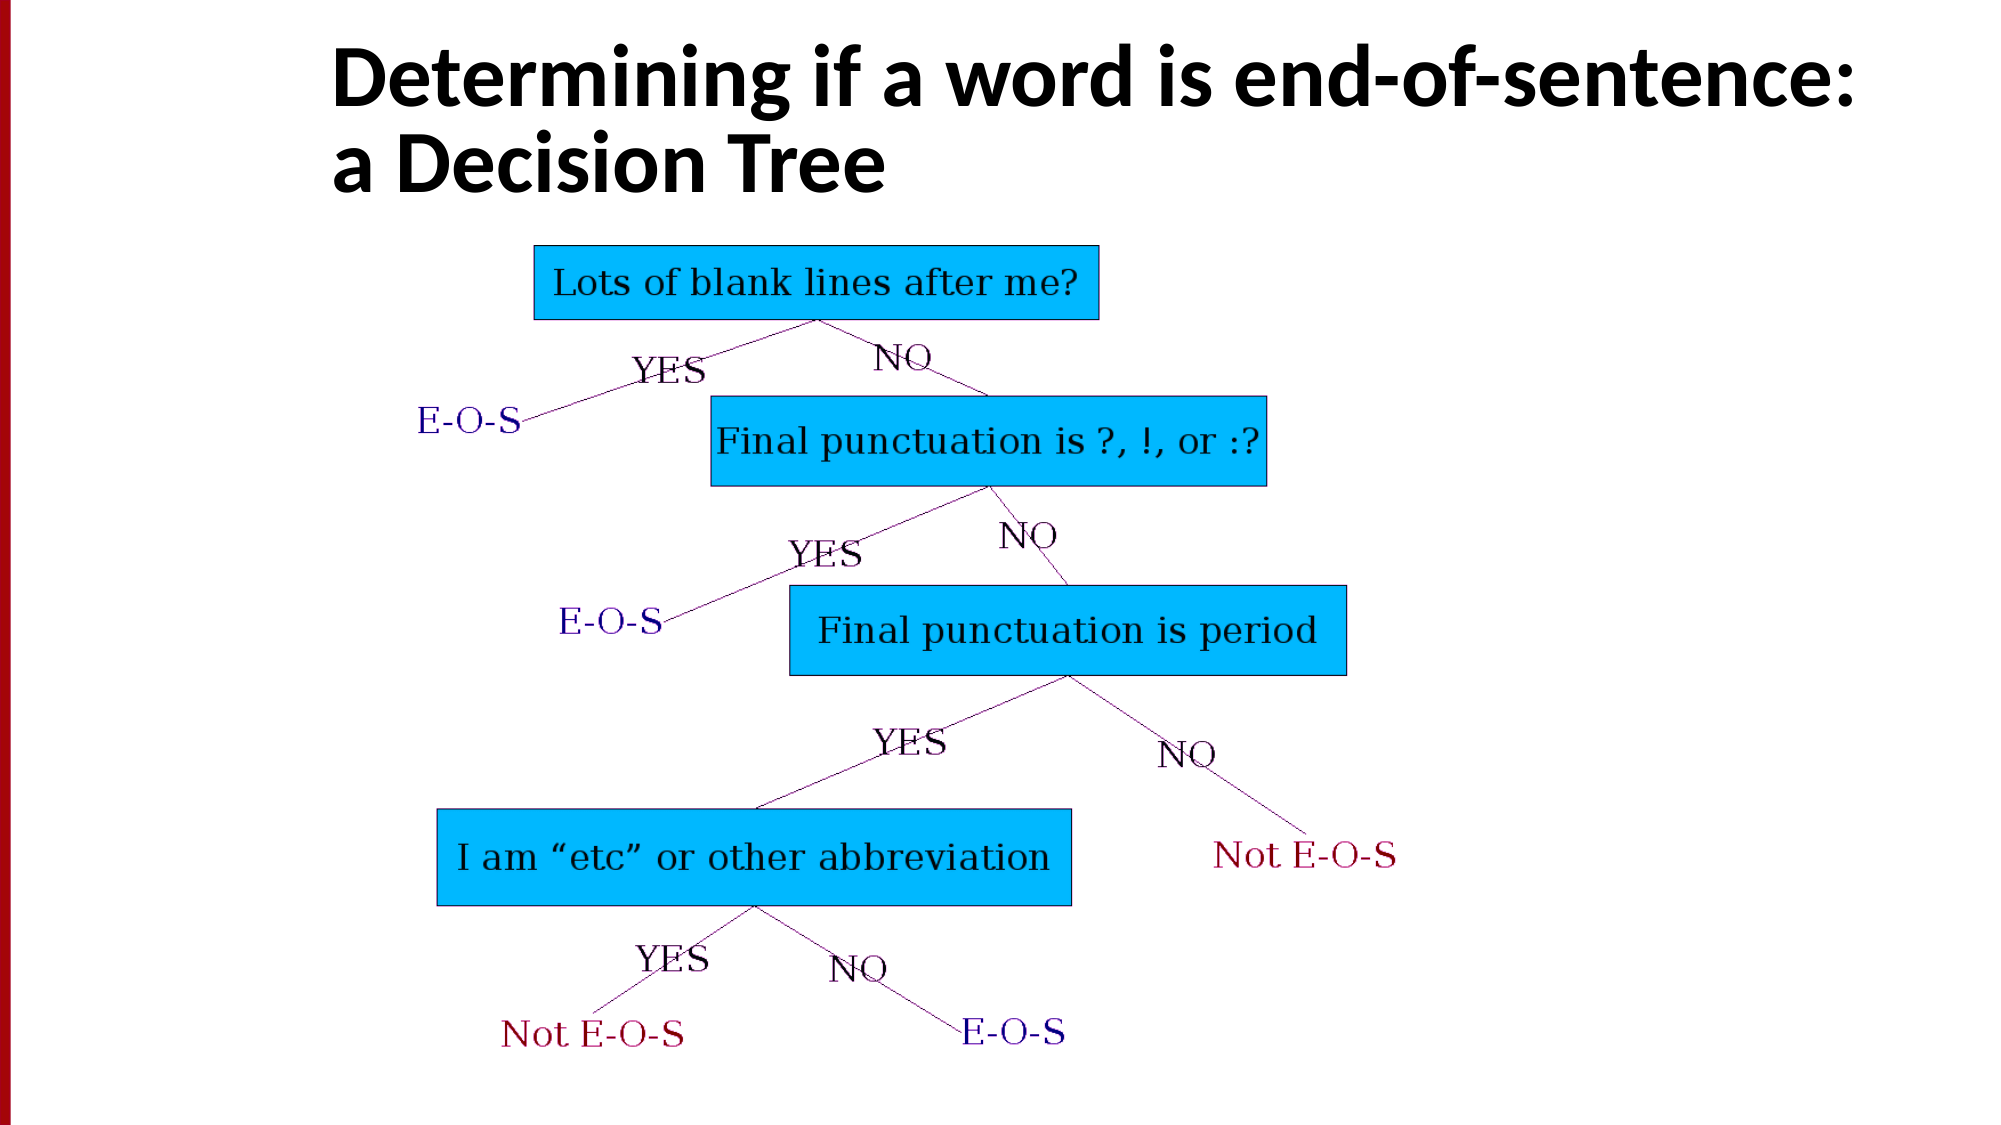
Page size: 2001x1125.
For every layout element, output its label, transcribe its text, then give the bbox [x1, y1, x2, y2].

title Determining if a word is end-of-sentence: a Decision Tree [316, 29, 1900, 217]
picture [416, 245, 1401, 1058]
